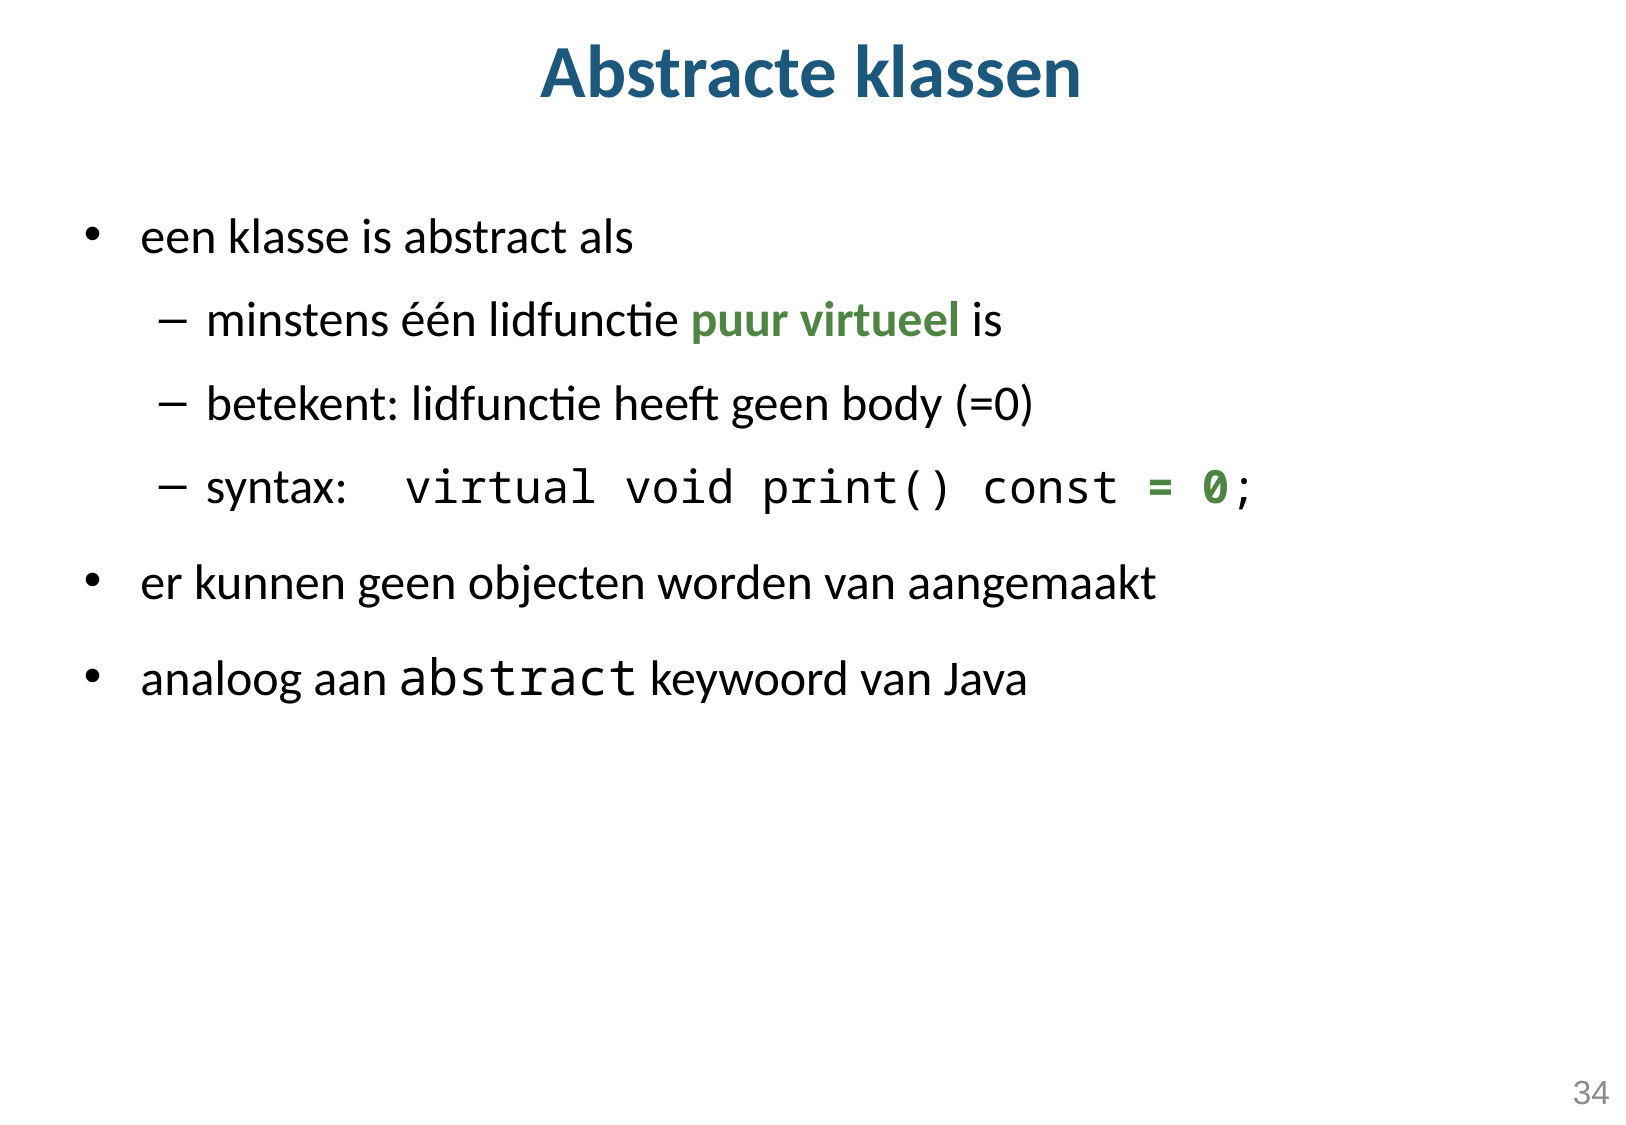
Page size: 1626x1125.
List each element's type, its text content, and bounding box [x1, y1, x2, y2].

list een klasse is abstract als minstens één lidfunctie puur virtueel is betekent: lidfunctie heeft geen body (=0) syntax: virtual void print() const = 0; er kunnen geen objecten worden van aangemaakt analoog aan abstract keywoord van Java [69, 172, 1490, 1011]
slide_number 34 [1245, 1061, 1625, 1122]
title Abstracte klassen [0, 0, 1625, 143]
